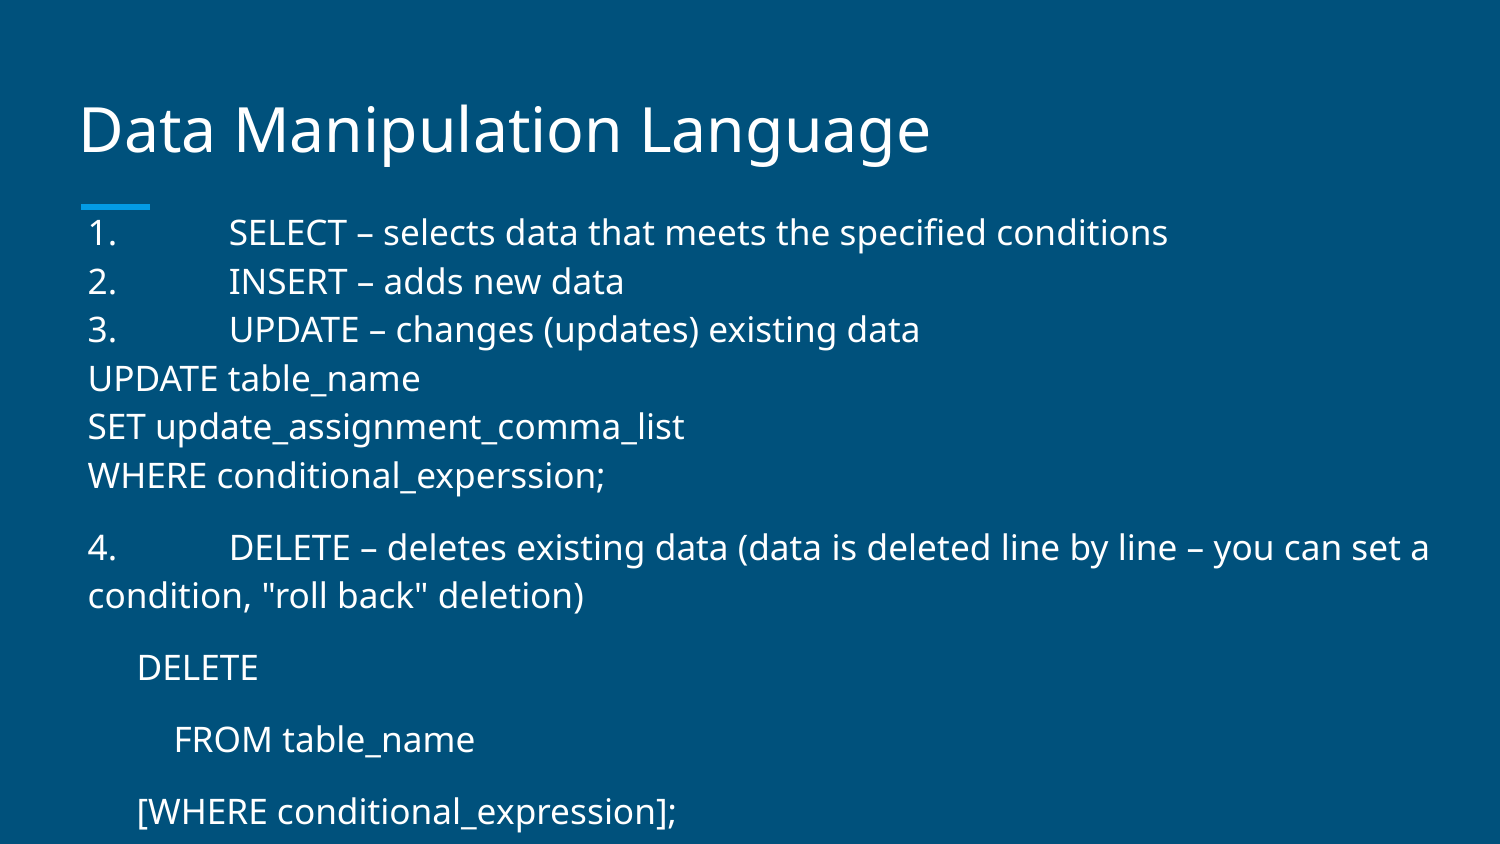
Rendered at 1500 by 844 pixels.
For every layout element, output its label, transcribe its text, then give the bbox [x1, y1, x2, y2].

list 1. SELECT – selects data that meets the specified conditions 2. INSERT – adds new data 3. UPDATE – changes (updates) existing data UPDATE table_name SET update_assignment_comma_list WHERE conditional_experssion; 4. DELETE – deletes existing data (data is deleted line by line – you can set a condition, "roll back" deletion) DELETE FROM table_name [WHERE conditional_expression]; [51, 189, 1449, 844]
title Data Manipulation Language [63, 75, 1437, 188]
